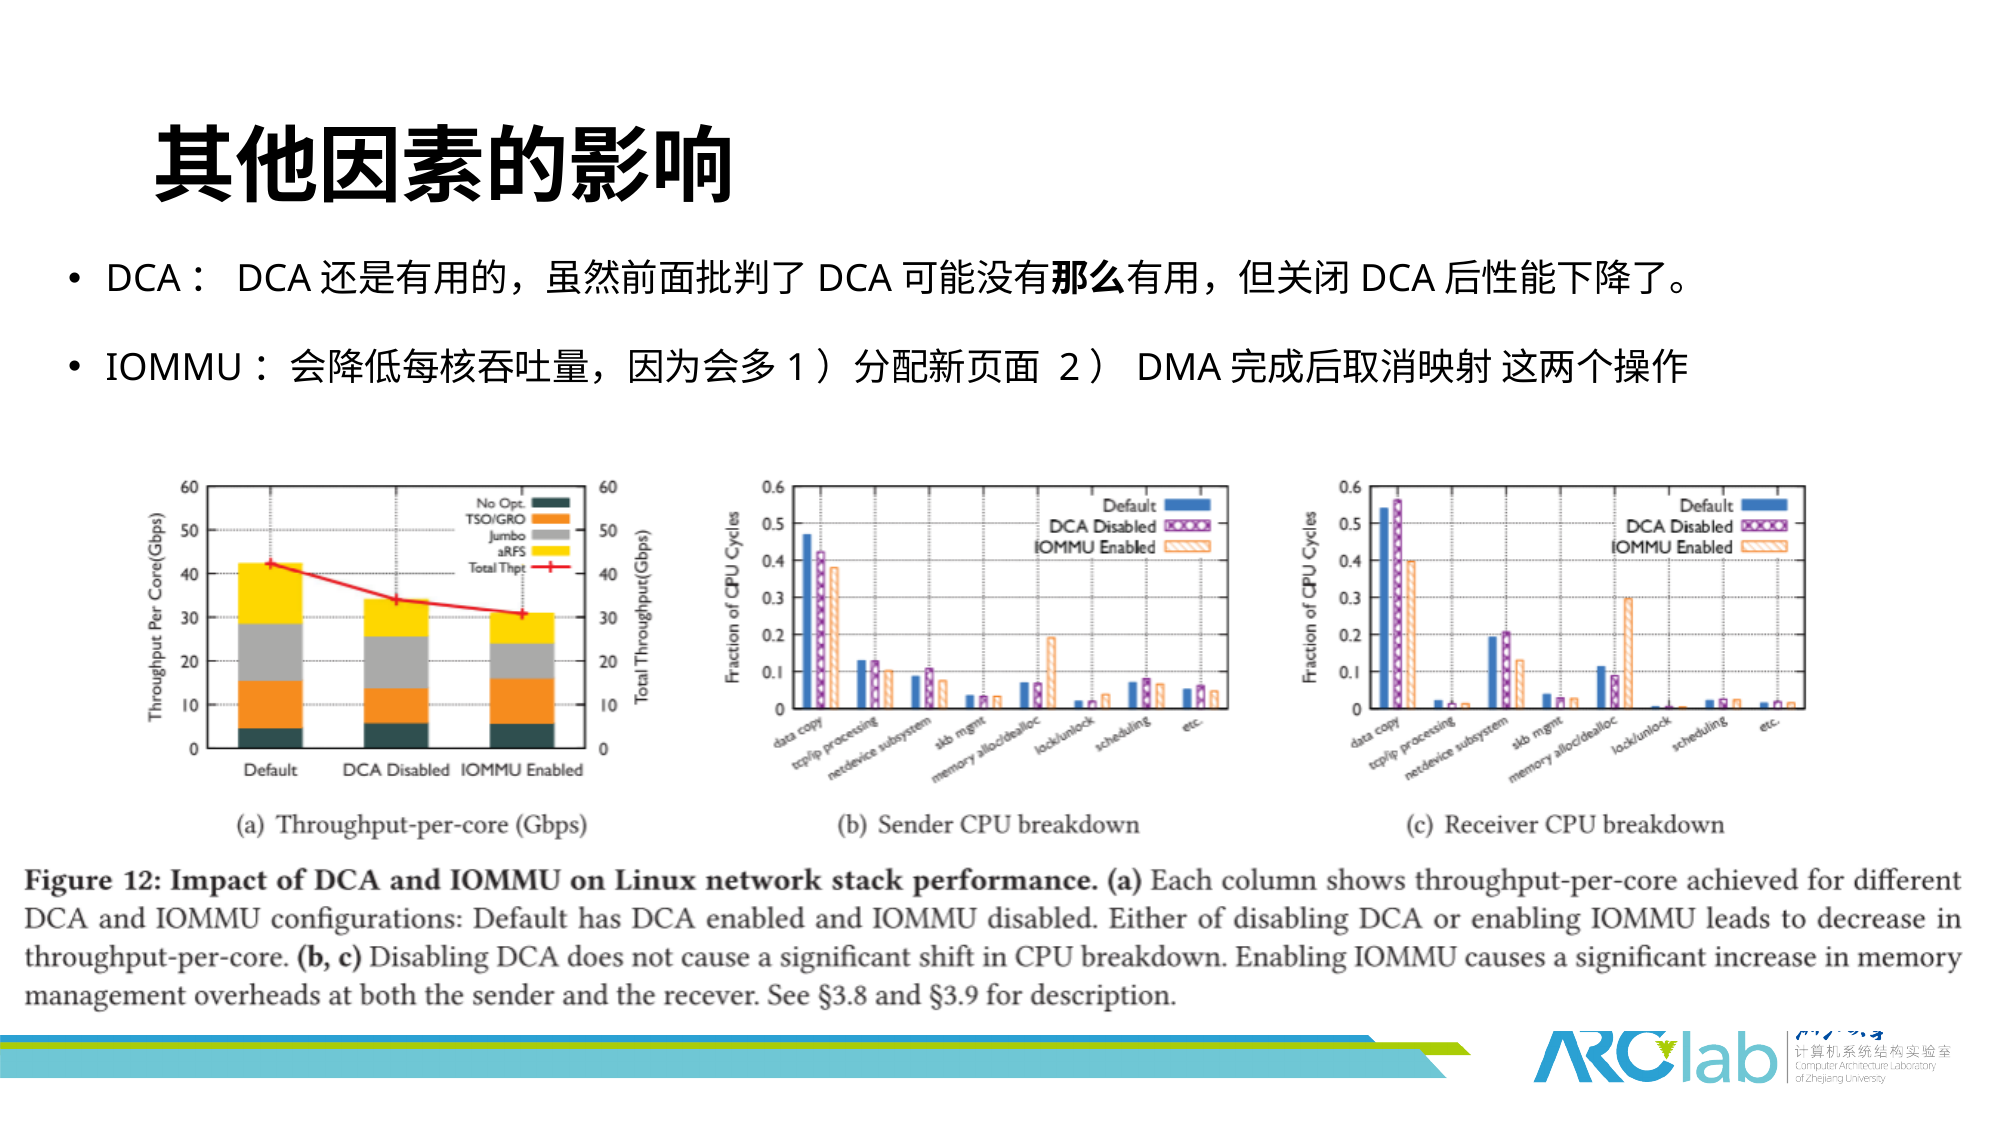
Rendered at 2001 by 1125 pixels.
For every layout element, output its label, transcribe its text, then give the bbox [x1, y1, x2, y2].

list DCA：DCA还是有用的，虽然前面批判了DCA可能没有那么有用，但关闭DCA后性能下降了。 IOMMU：会降低每核吞吐量，因为会多1）分配新页面 2）DMA完成后取消映射 这两个操作 [53, 224, 2000, 441]
picture [0, 441, 2000, 1125]
title 其他因素的影响 [137, 59, 1863, 224]
